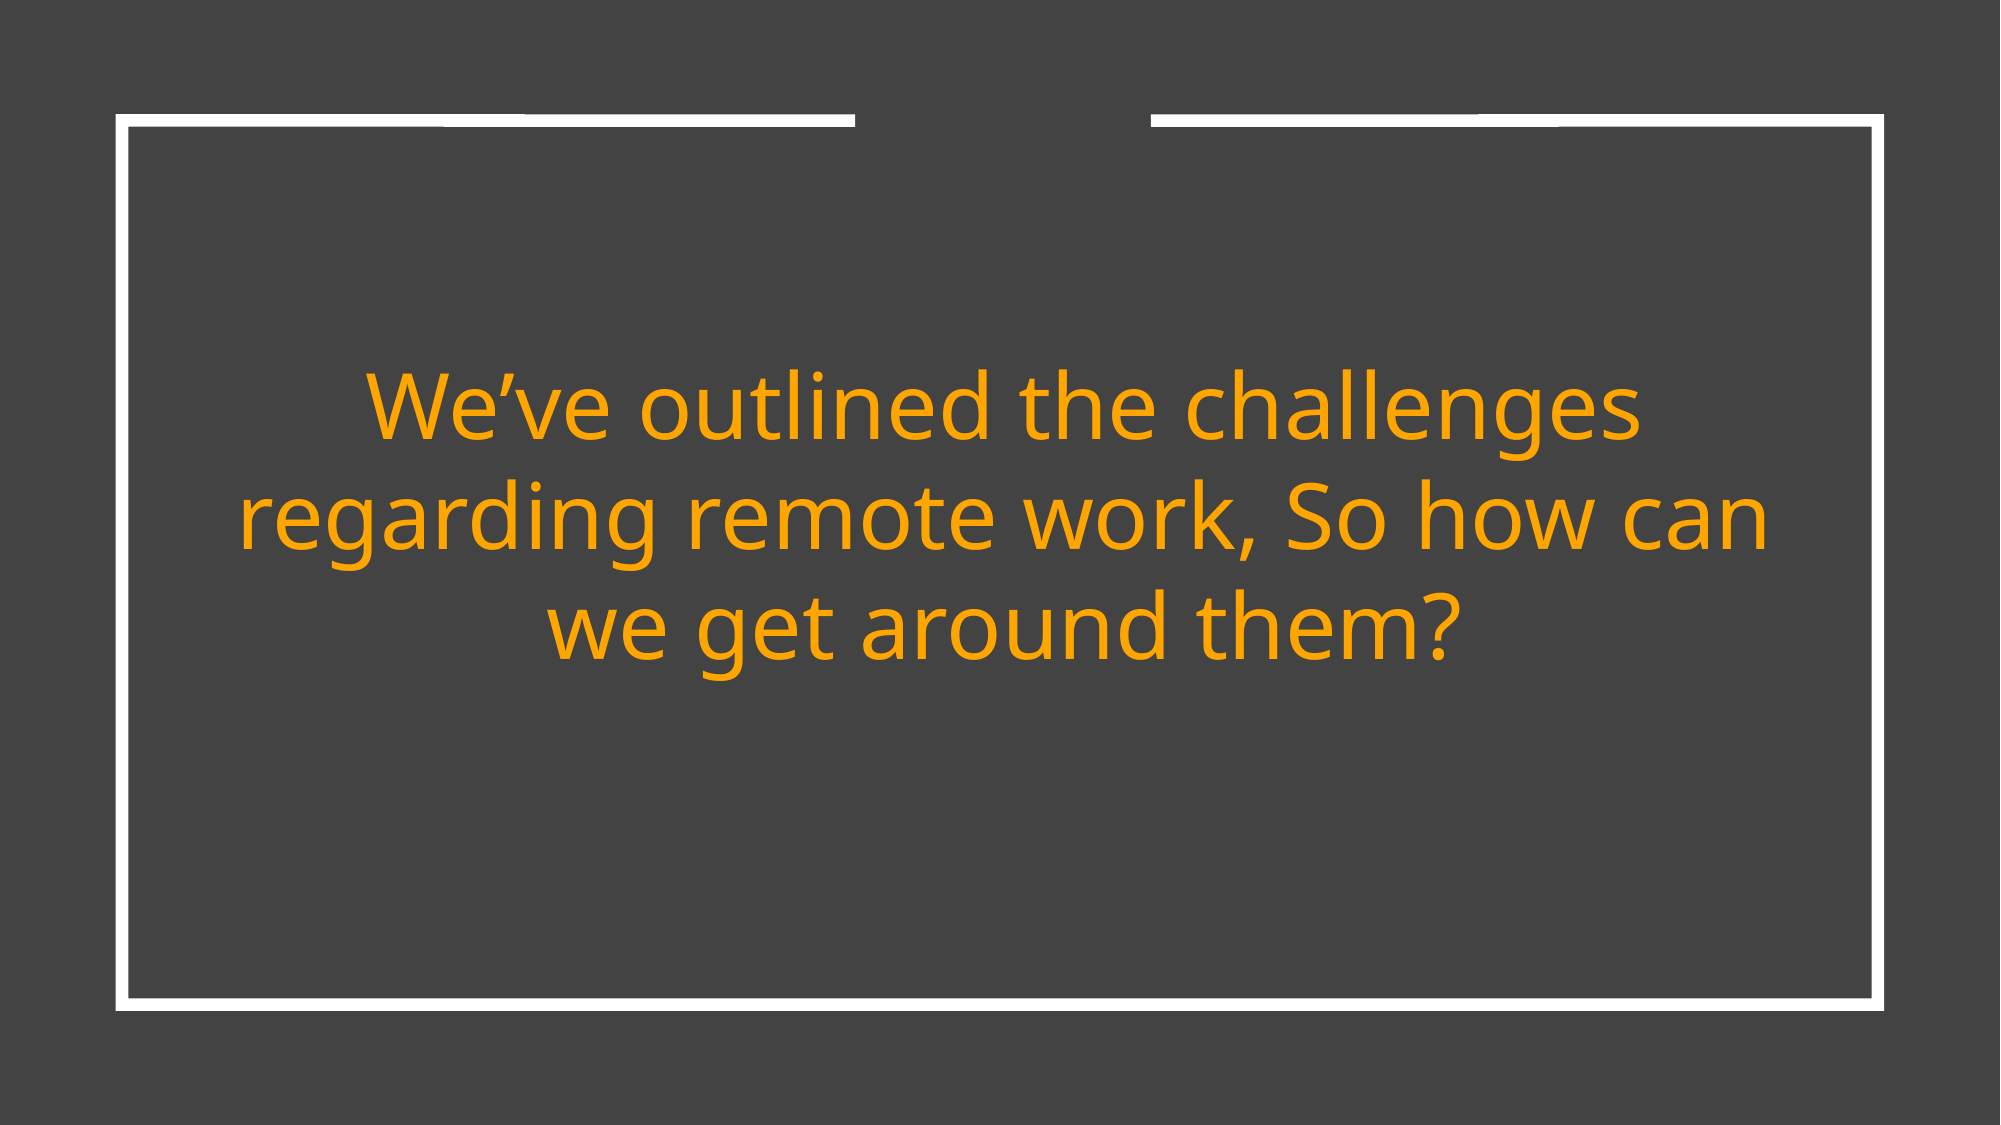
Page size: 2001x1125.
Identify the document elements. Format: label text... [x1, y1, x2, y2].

text_box We’ve outlined the challenges regarding remote work, So how can we get around them? [161, 340, 1848, 686]
